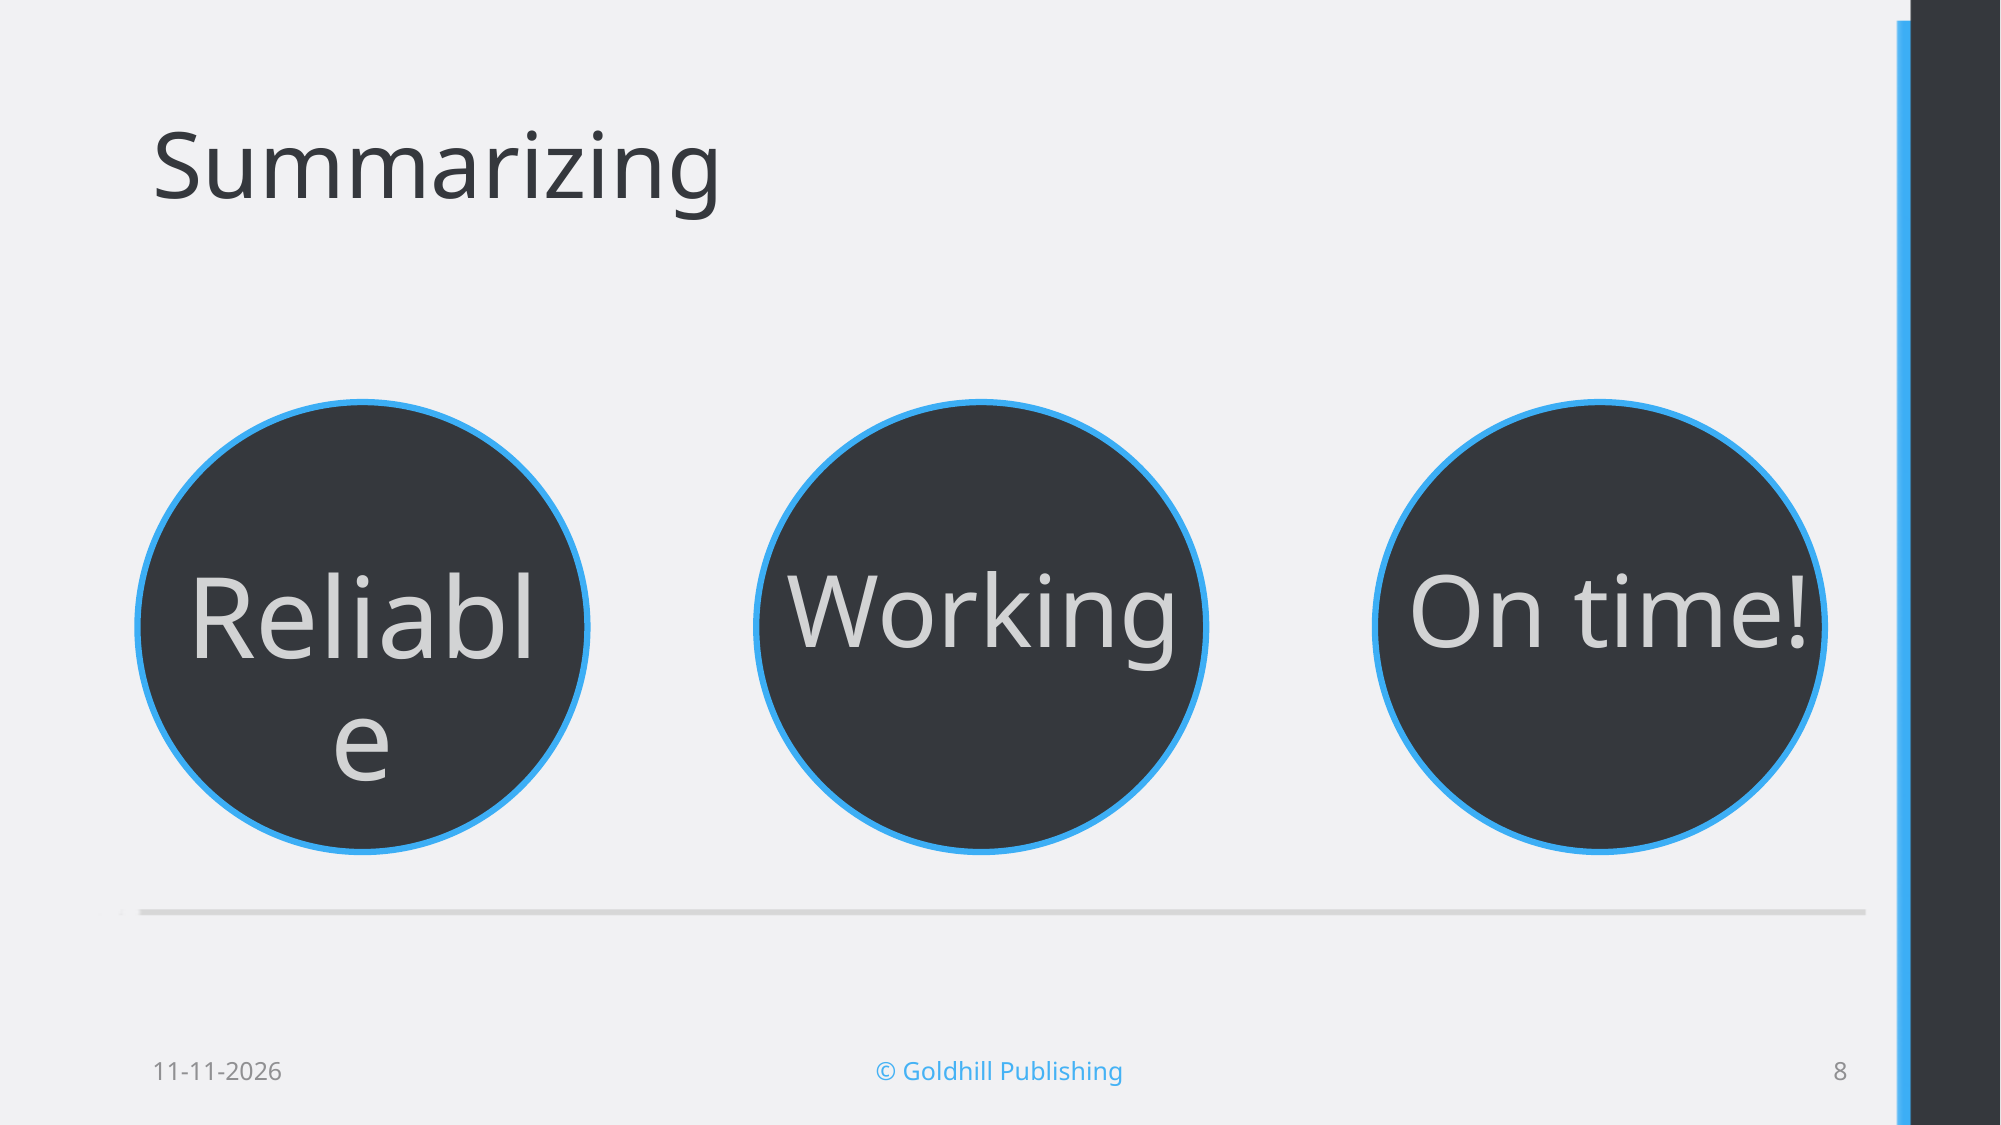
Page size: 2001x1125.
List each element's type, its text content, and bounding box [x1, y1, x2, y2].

footer © Goldhill Publishing [662, 1042, 1338, 1103]
list Working [768, 554, 1200, 788]
picture [0, 0, 2001, 1125]
list On time! [1387, 554, 1833, 700]
title Summarizing [137, 59, 1863, 278]
slide_number 7 [1412, 1042, 1863, 1103]
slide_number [137, 1042, 588, 1103]
list Reliable [144, 554, 581, 788]
